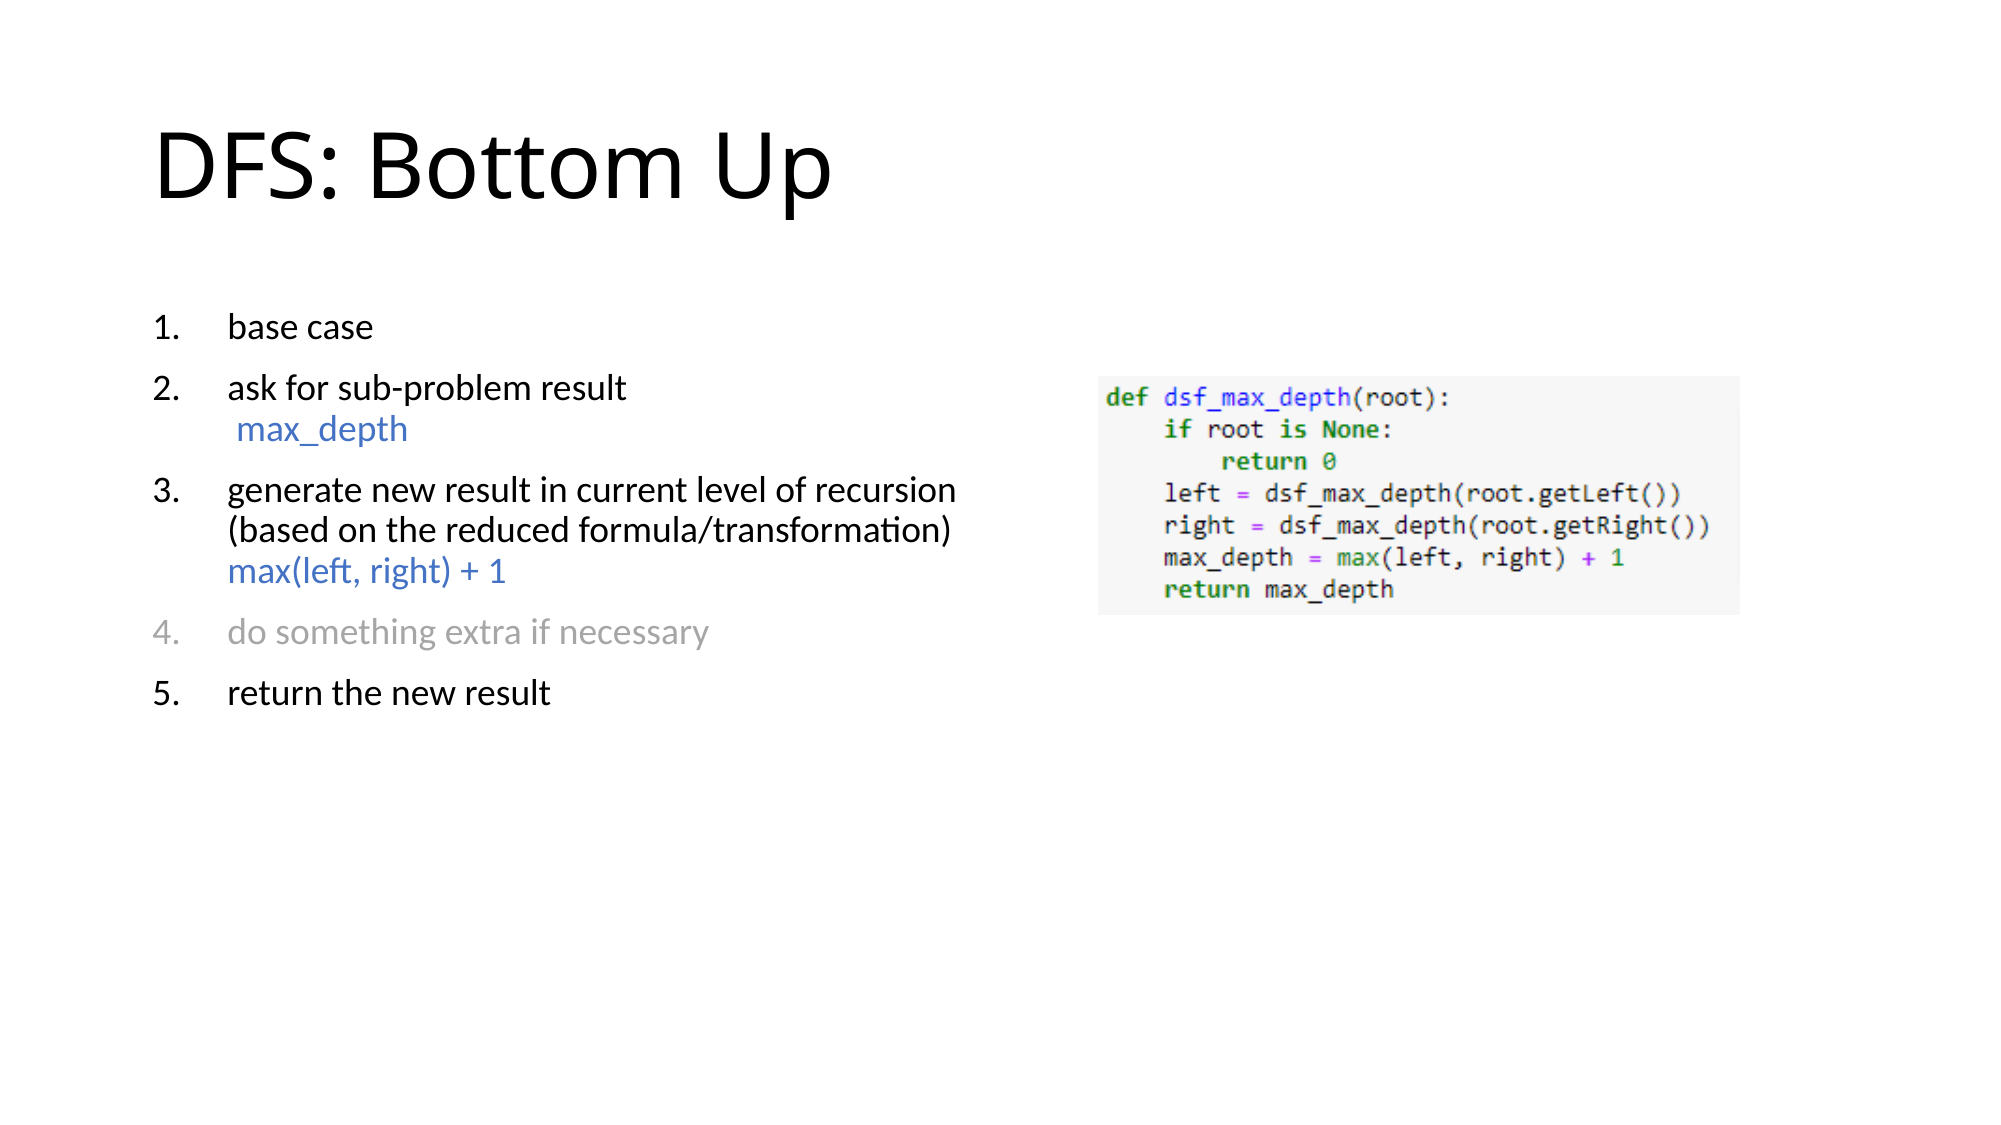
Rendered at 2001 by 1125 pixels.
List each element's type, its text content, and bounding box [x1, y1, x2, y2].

title DFS: Bottom Up [137, 59, 1863, 278]
list base case ask for sub-problem result max_depth generate new result in current level of recursion (based on the reduced formula/transformation) max(left, right) + 1 do something extra if necessary return the new result [137, 299, 1863, 1014]
picture [1098, 376, 1740, 615]
